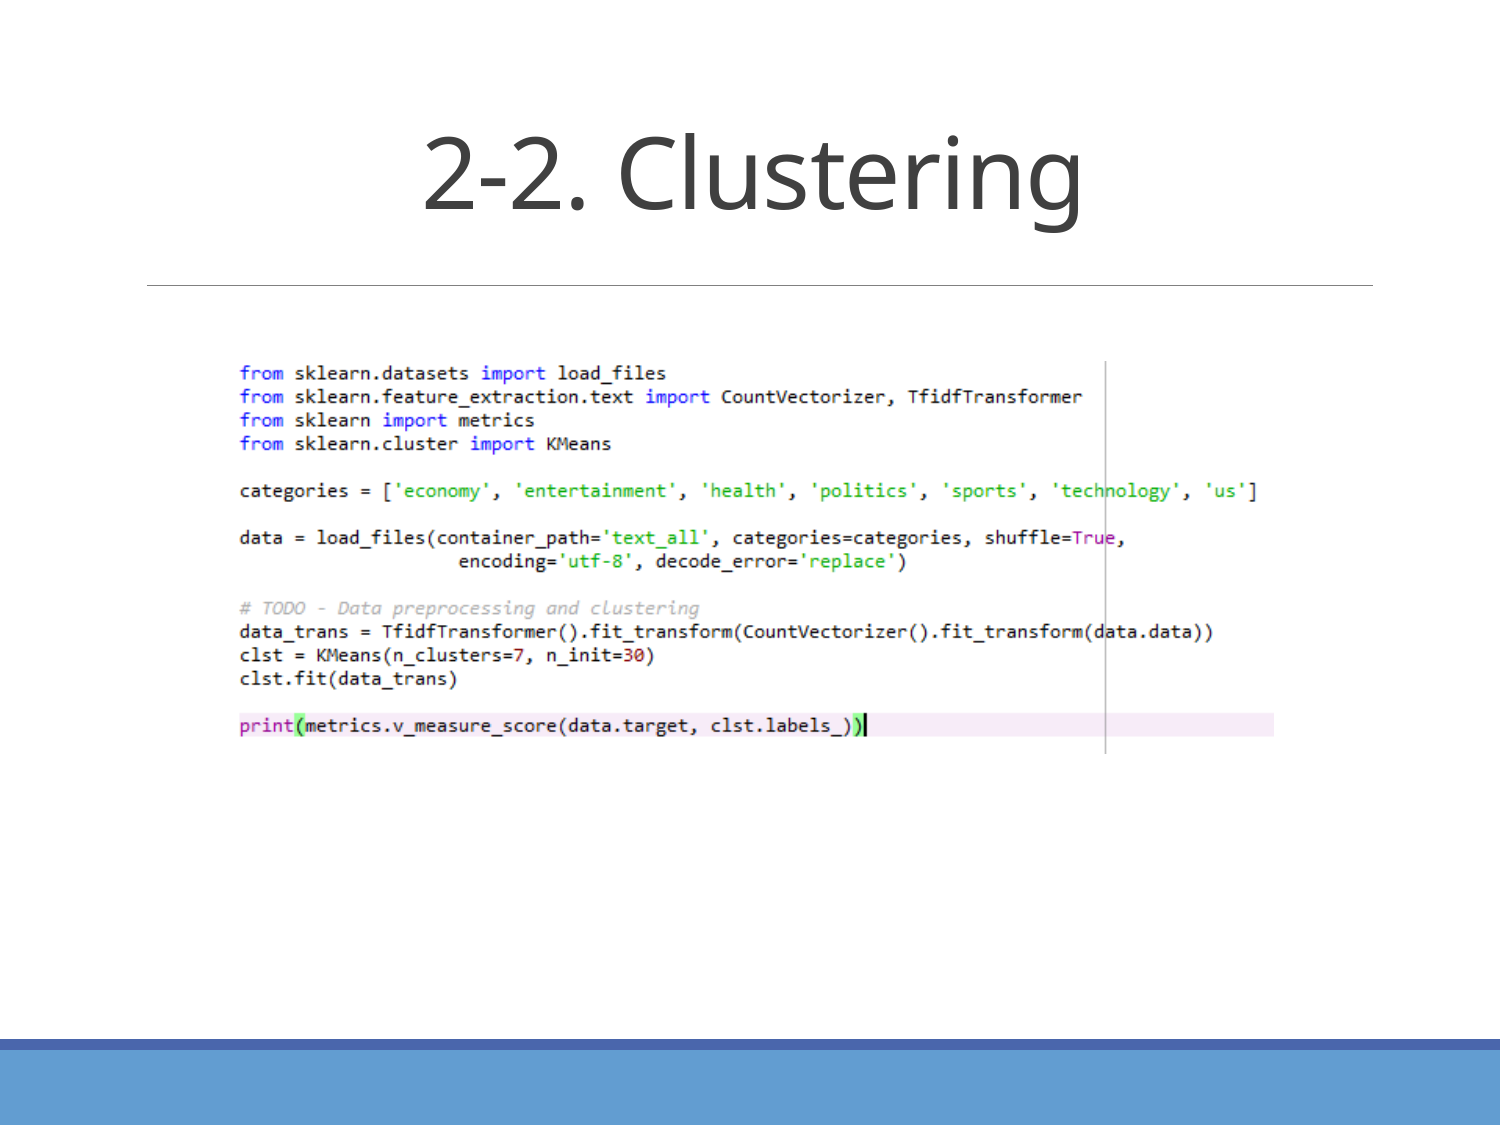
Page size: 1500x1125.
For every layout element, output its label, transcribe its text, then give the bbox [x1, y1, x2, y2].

text_box 2-2. Clustering [135, 78, 1374, 238]
picture [235, 361, 1274, 755]
